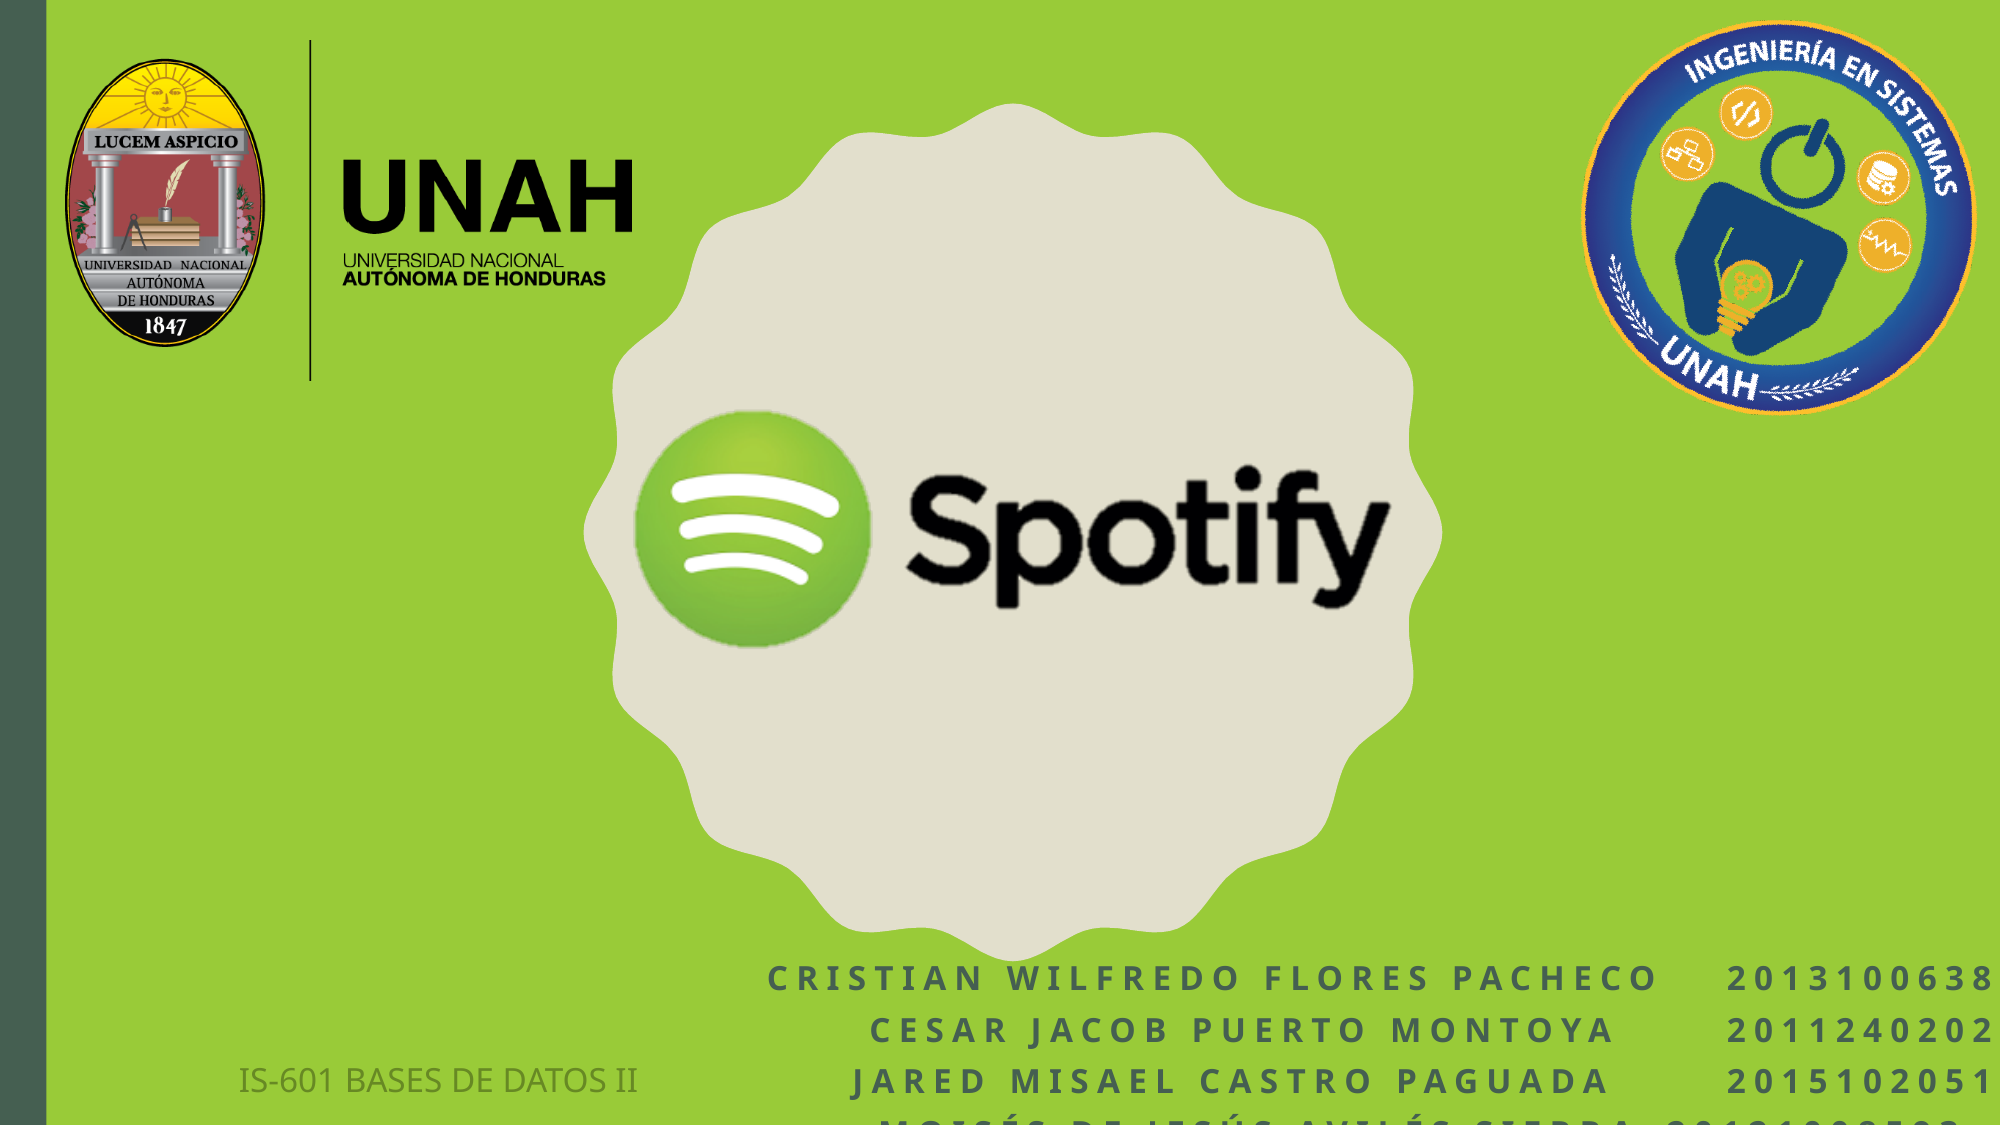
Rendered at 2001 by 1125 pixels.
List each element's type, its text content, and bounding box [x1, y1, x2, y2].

picture [533, 383, 1418, 664]
picture [65, 40, 632, 381]
subtitle Cristian Wilfredo Flores Pacheco 20131006382 Cesar Jacob Puerto Montoya 20112402027 Jared Misael Castro Paguada 20151020512 Moisés de Jesús Avilés Sierra 20121008593 [733, 949, 2000, 1125]
picture [1409, 0, 2000, 586]
footer IS-601 BASES DE DATOS II [70, 1056, 807, 1103]
